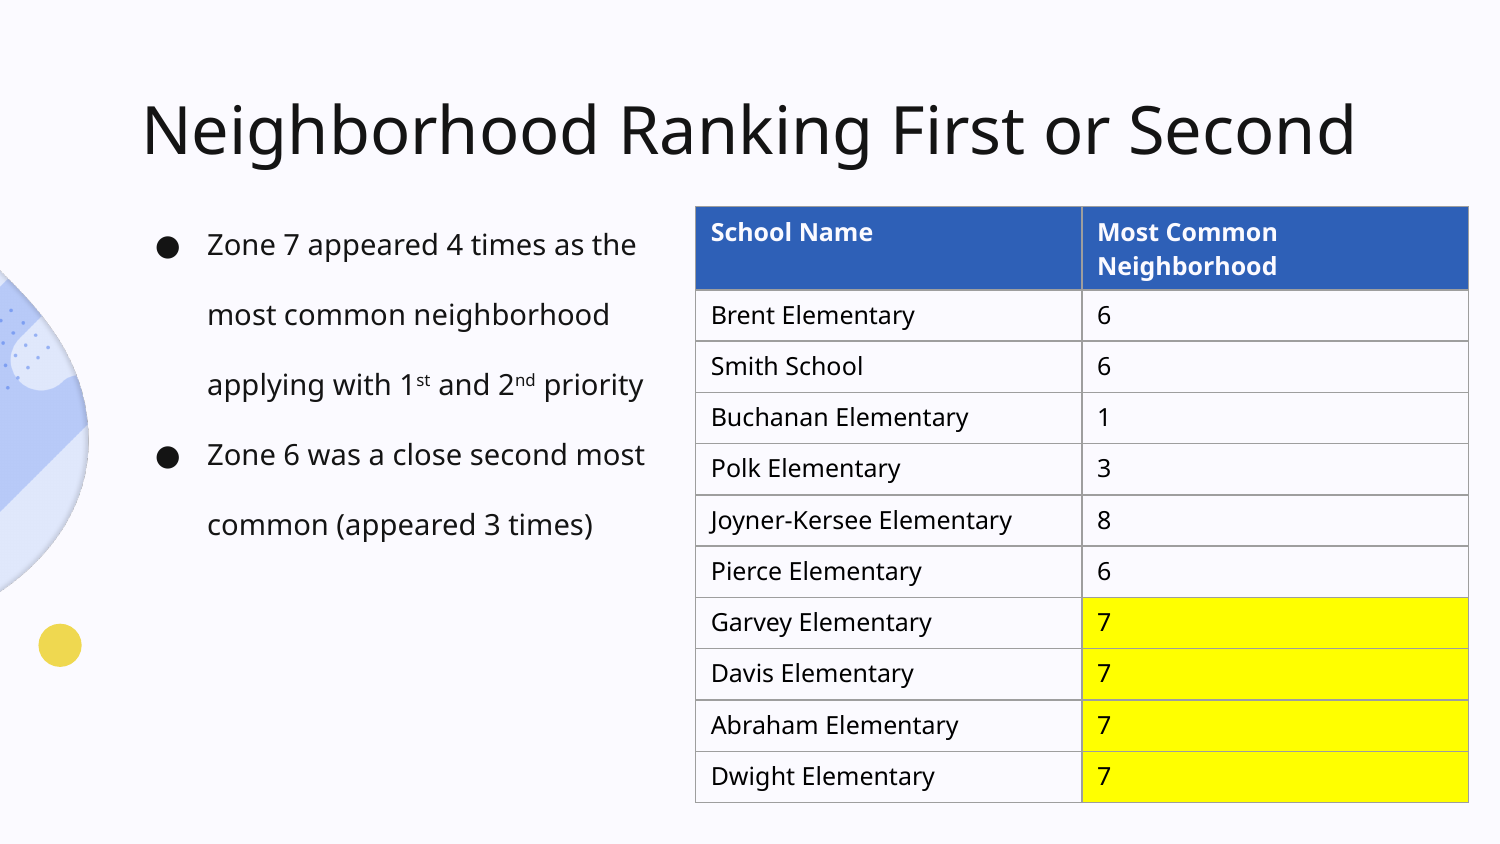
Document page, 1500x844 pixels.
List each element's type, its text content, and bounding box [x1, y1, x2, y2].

table_cell Abraham Elementary [696, 701, 1081, 751]
table_cell 6 [1083, 342, 1468, 392]
table_cell Garvey Elementary [696, 598, 1081, 648]
table_cell Buchanan Elementary [696, 393, 1081, 443]
table_header Most Common Neighborhood [1083, 207, 1468, 289]
table_header School Name [696, 207, 1081, 289]
table_cell 8 [1083, 496, 1468, 545]
table_cell 6 [1083, 547, 1468, 597]
table_cell 7 [1083, 701, 1468, 751]
table_cell Brent Elementary [696, 291, 1081, 340]
table_cell Smith School [696, 342, 1081, 392]
table_cell 3 [1083, 444, 1468, 494]
table_cell Pierce Elementary [696, 547, 1081, 597]
title Neighborhood Ranking First or Second [116, 72, 1383, 167]
table_cell 7 [1083, 649, 1468, 699]
list Zone 7 appeared 4 times as the most common neighborhood applying with 1st and 2nd priority Zone 6 was a close second most common (appeared 3 times) [116, 176, 677, 667]
table_cell 7 [1083, 598, 1468, 648]
table_cell Dwight Elementary [696, 752, 1081, 802]
table_cell 6 [1083, 291, 1468, 340]
table_cell Davis Elementary [696, 649, 1081, 699]
table_cell Polk Elementary [696, 444, 1081, 494]
picture [0, 176, 112, 666]
table_cell 7 [1083, 752, 1468, 802]
table_cell Joyner-Kersee Elementary [696, 496, 1081, 545]
table_cell 1 [1083, 393, 1468, 443]
